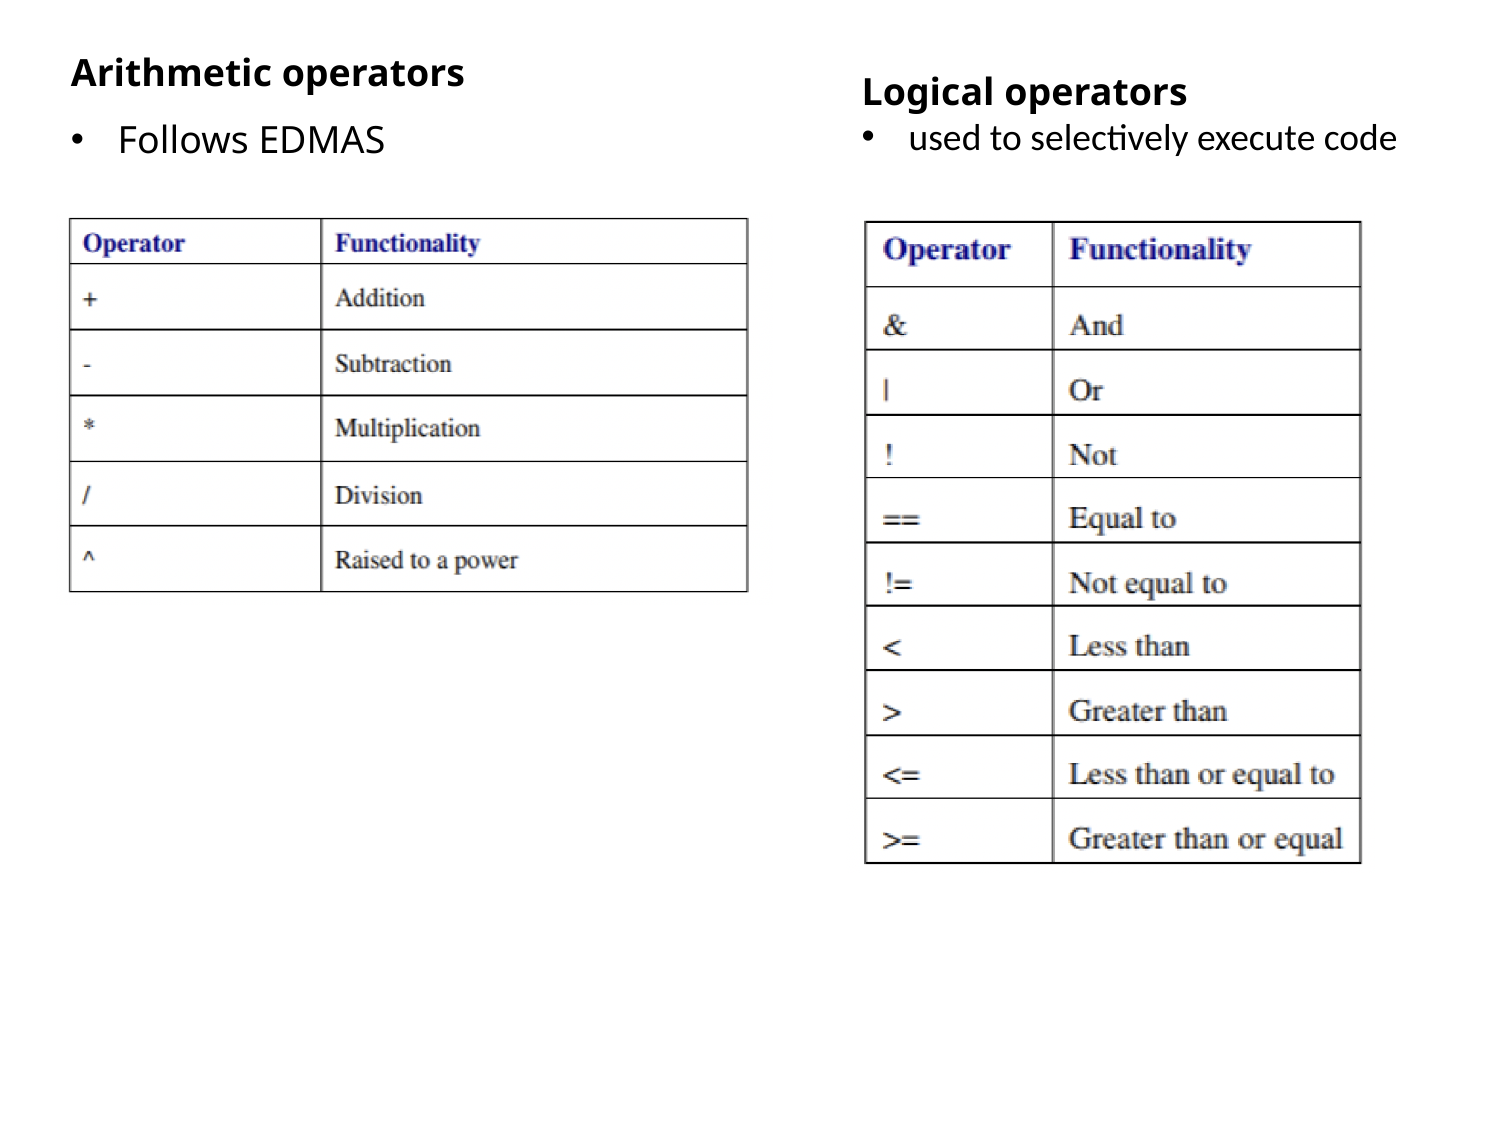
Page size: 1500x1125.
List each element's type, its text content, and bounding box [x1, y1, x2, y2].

picture [846, 212, 1375, 873]
picture [55, 212, 773, 605]
text_box Logical operators used to selectively execute code [846, 37, 1473, 165]
text_box Arithmetic operators Follows EDMAS [55, 41, 806, 169]
